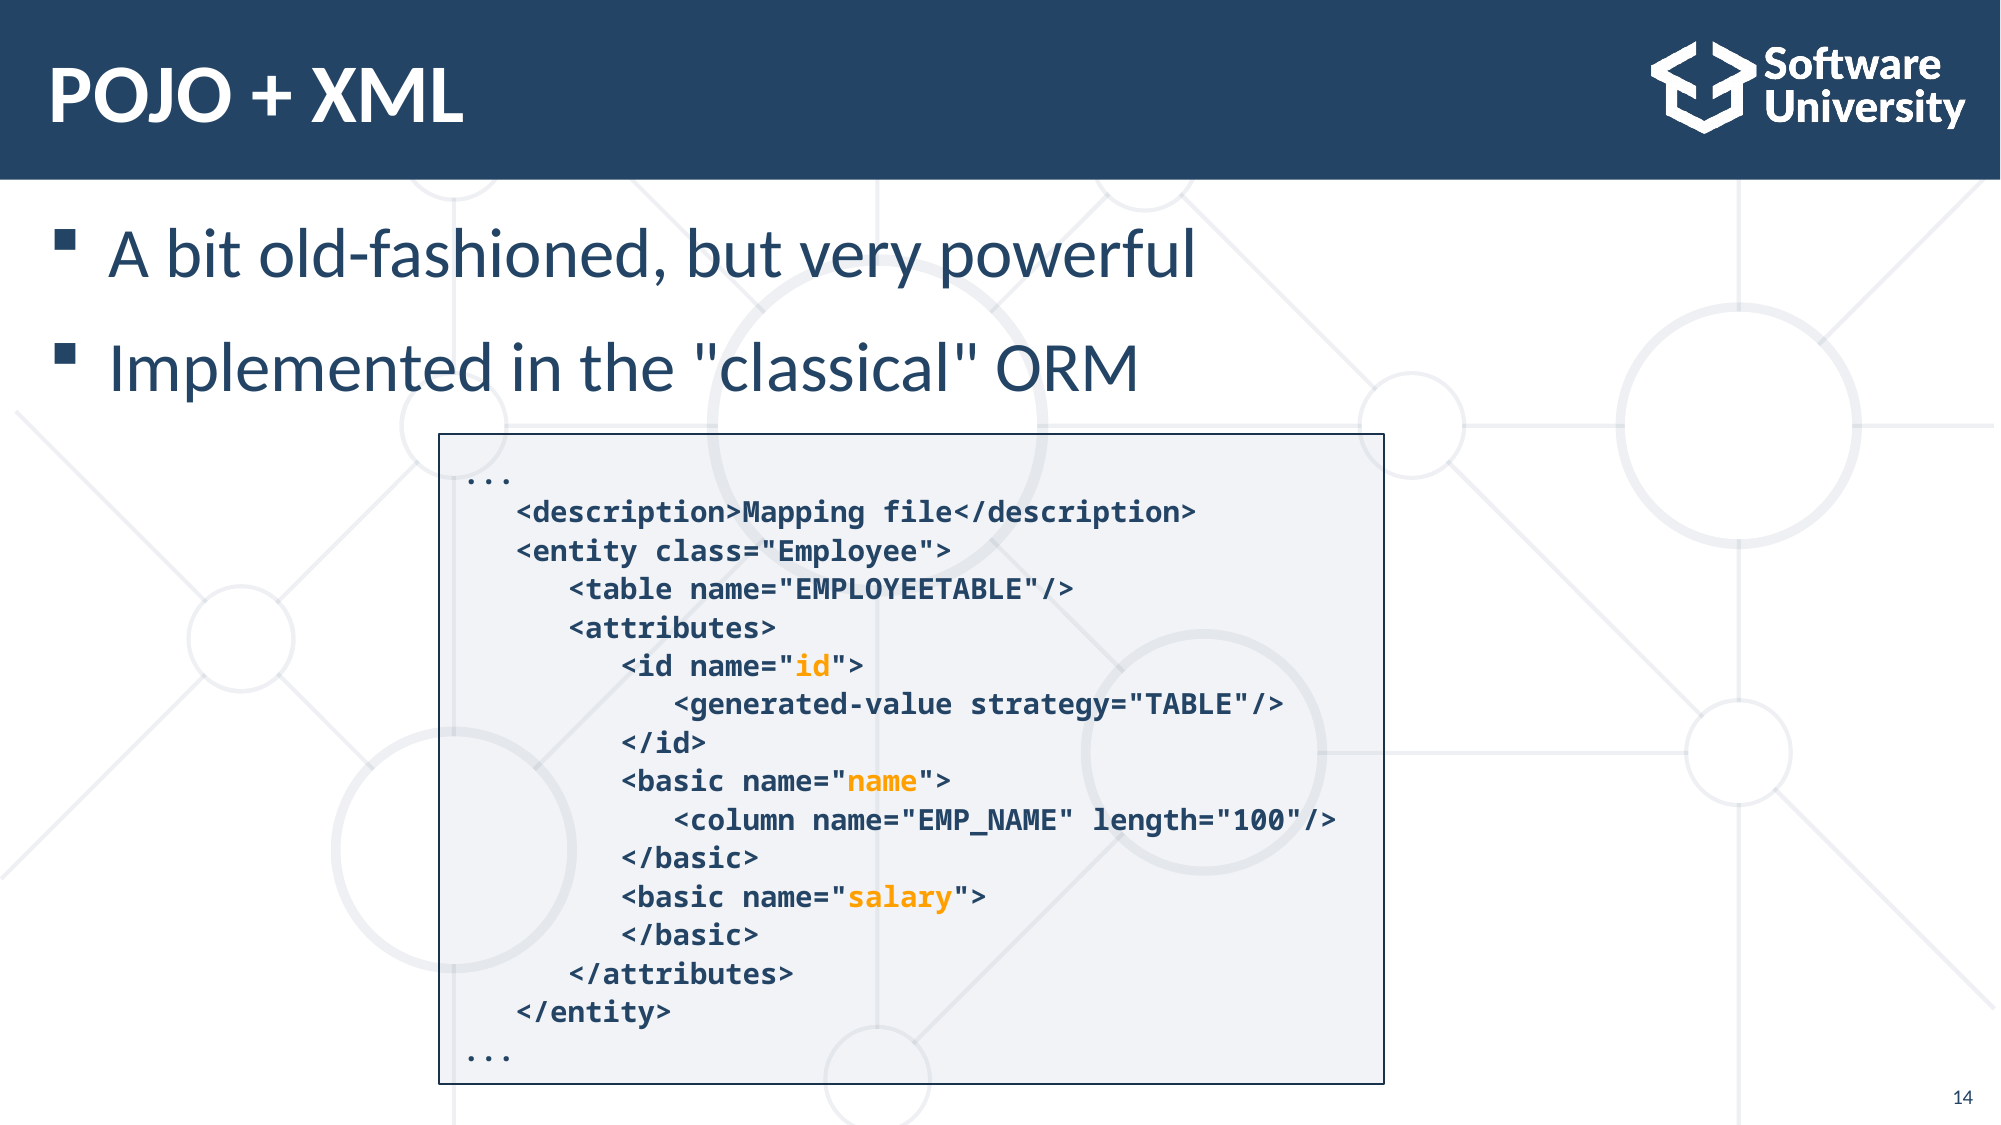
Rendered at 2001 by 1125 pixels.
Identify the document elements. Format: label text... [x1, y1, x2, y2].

picture [1651, 41, 1966, 134]
text_box ... <description>Mapping file</description> <entity class="Employee"> <table name="EMPLOYEETABLE"/> <attributes> <id name="id"> <generated-value strategy="TABLE"/> </id> <basic name="name"> <column name="EMP_NAME" length="100"/> </basic> <basic name="salary"> </basic> </attributes> </entity> ... [438, 433, 1384, 1085]
title POJO + XML [31, 16, 1625, 162]
slide_number 14 [1927, 1067, 1989, 1117]
list A bit old-fashioned, but very powerful Implemented in the "classical" ORM [31, 196, 1970, 1104]
